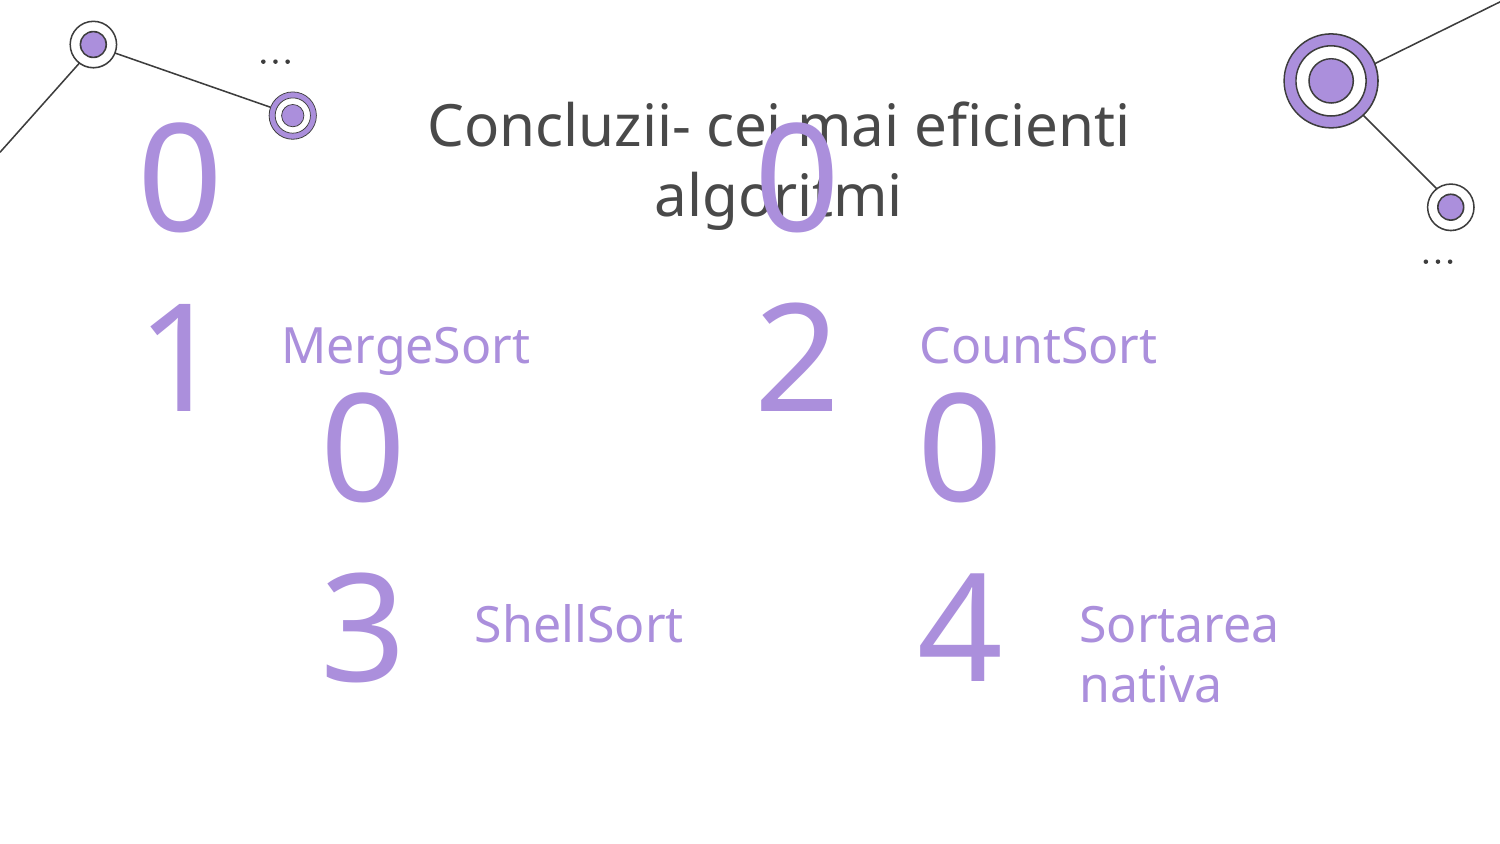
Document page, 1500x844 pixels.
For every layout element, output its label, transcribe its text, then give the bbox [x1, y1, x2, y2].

subtitle MergeSort [278, 298, 586, 361]
subtitle ShellSort [460, 577, 779, 639]
title Concluzii- cei mai eficienti algoritmi [286, 72, 1272, 171]
text_box 01 [83, 278, 278, 456]
subtitle CountSort [904, 298, 1224, 361]
text_box 04 [863, 550, 1057, 727]
text_box 02 [700, 278, 894, 456]
text_box 03 [266, 550, 460, 727]
subtitle Sortarea nativa [1064, 577, 1430, 639]
